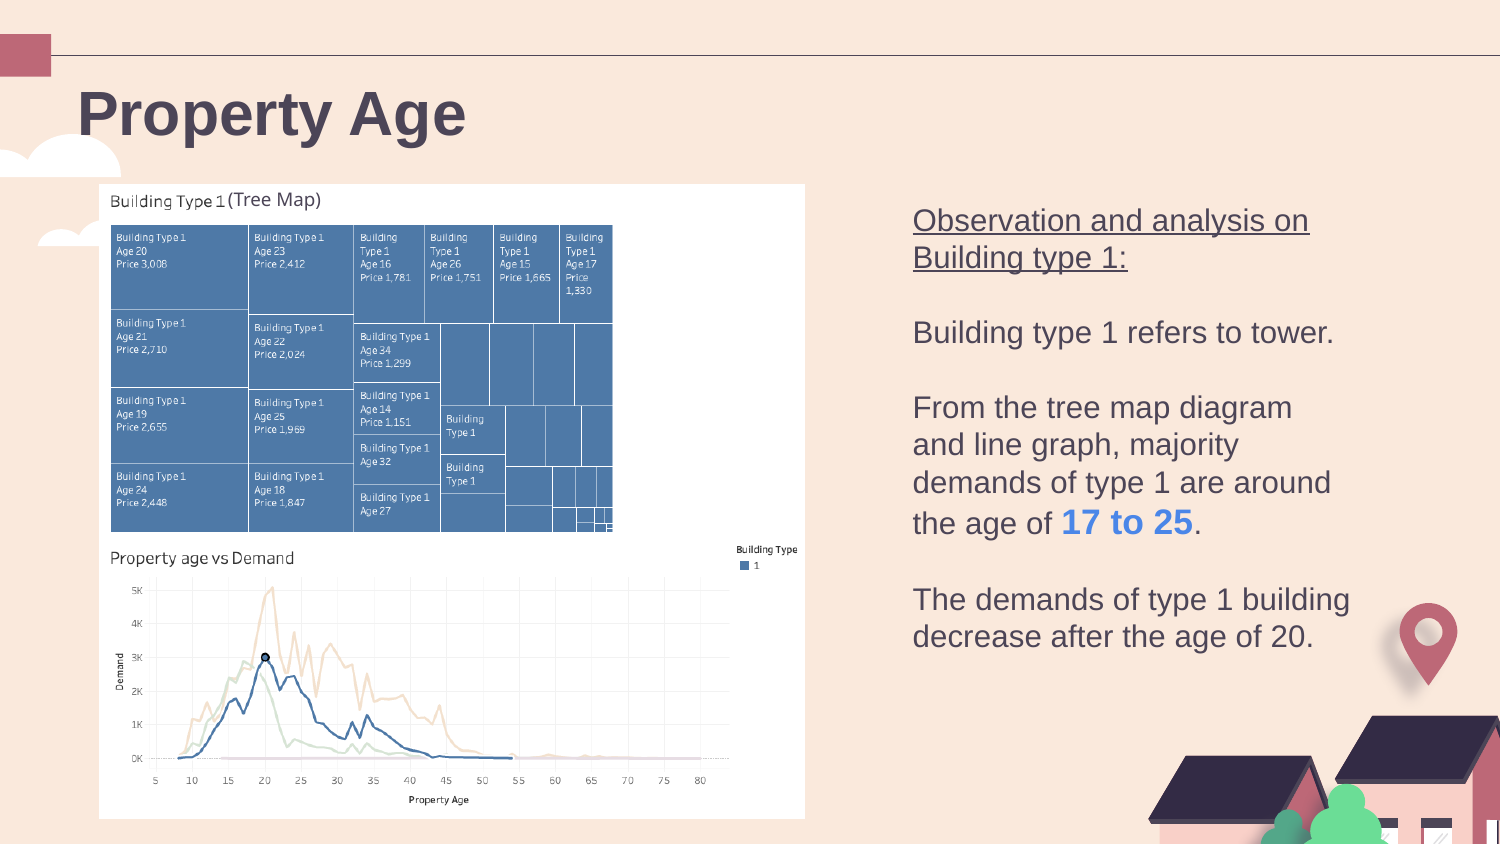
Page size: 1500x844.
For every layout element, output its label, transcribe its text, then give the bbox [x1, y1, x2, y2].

picture [99, 184, 805, 819]
text_box (Tree Map) [212, 176, 705, 183]
text_box Property Age [62, 57, 1342, 148]
text_box Observation and analysis on Building type 1: Building type 1 refers to tower. From the tree map diagram and line graph, majority demands of type 1 are around the age of 17 to 25. The demands of type 1 building decrease after the age of 20. [897, 184, 1367, 819]
